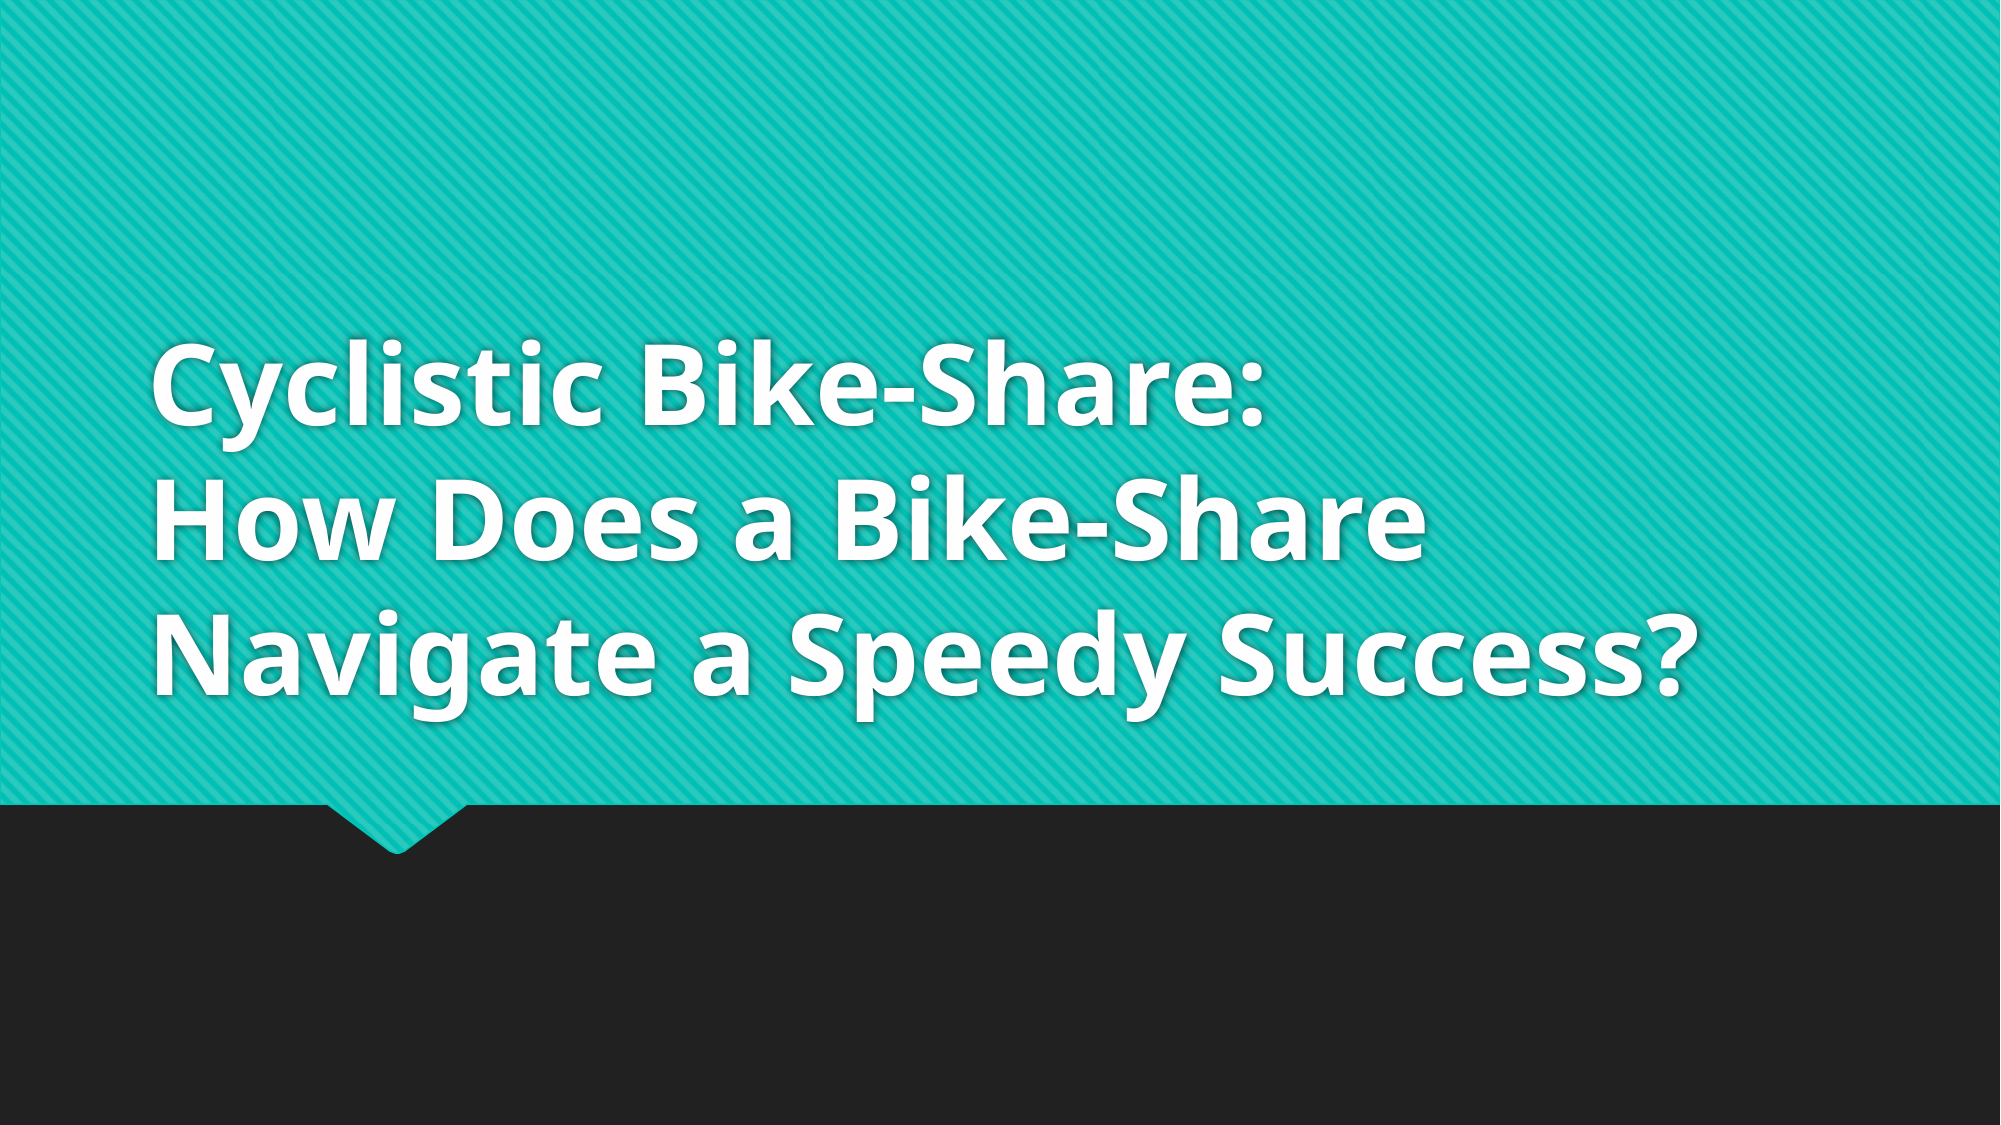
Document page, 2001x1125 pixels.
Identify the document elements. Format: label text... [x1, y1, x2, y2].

title Cyclistic Bike-Share: How Does a Bike-Share Navigate a Speedy Success? [132, 237, 1868, 726]
